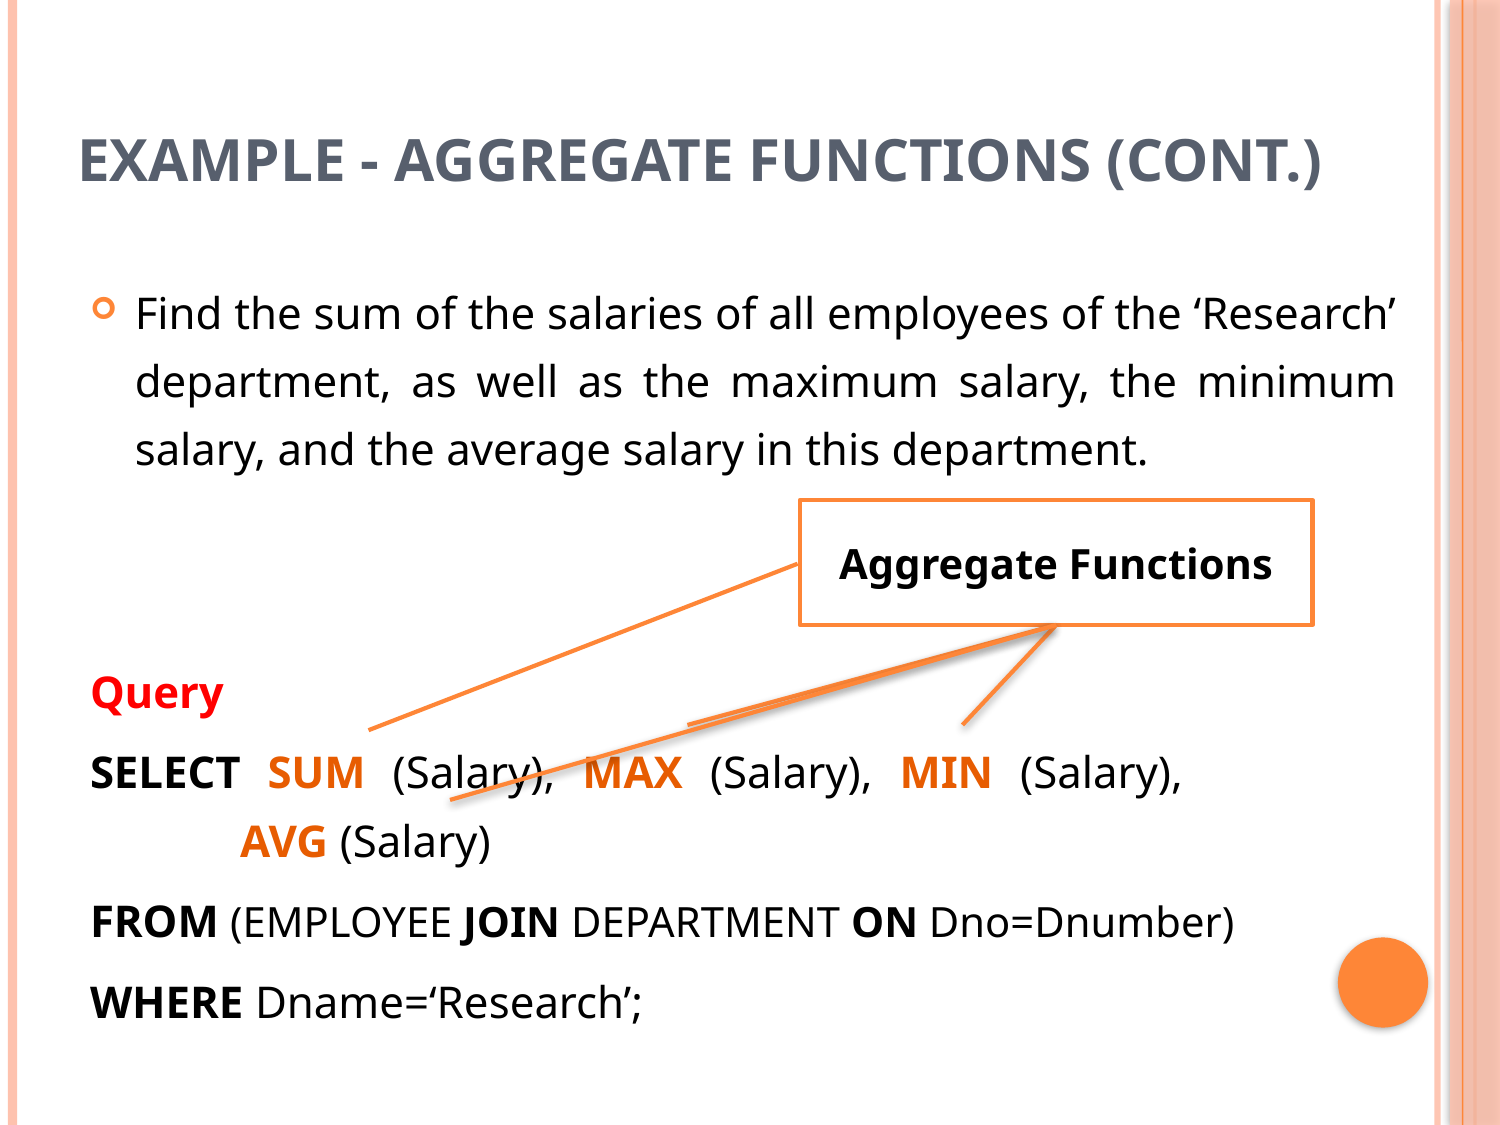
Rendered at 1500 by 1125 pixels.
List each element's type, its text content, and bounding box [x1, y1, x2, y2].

list Find the sum of the salaries of all employees of the ‘Research’ department, as well as the maximum salary, the minimum salary, and the average salary in this department. Query SELECT SUM (Salary), MAX (Salary), MIN (Salary), AVG (Salary) FROM (EMPLOYEE JOIN DEPARTMENT ON Dno=Dnumber) WHERE Dname=‘Research’; [75, 262, 1413, 1062]
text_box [449, 499, 1313, 801]
title Example - Aggregate Functions (Cont.) [62, 12, 1338, 200]
